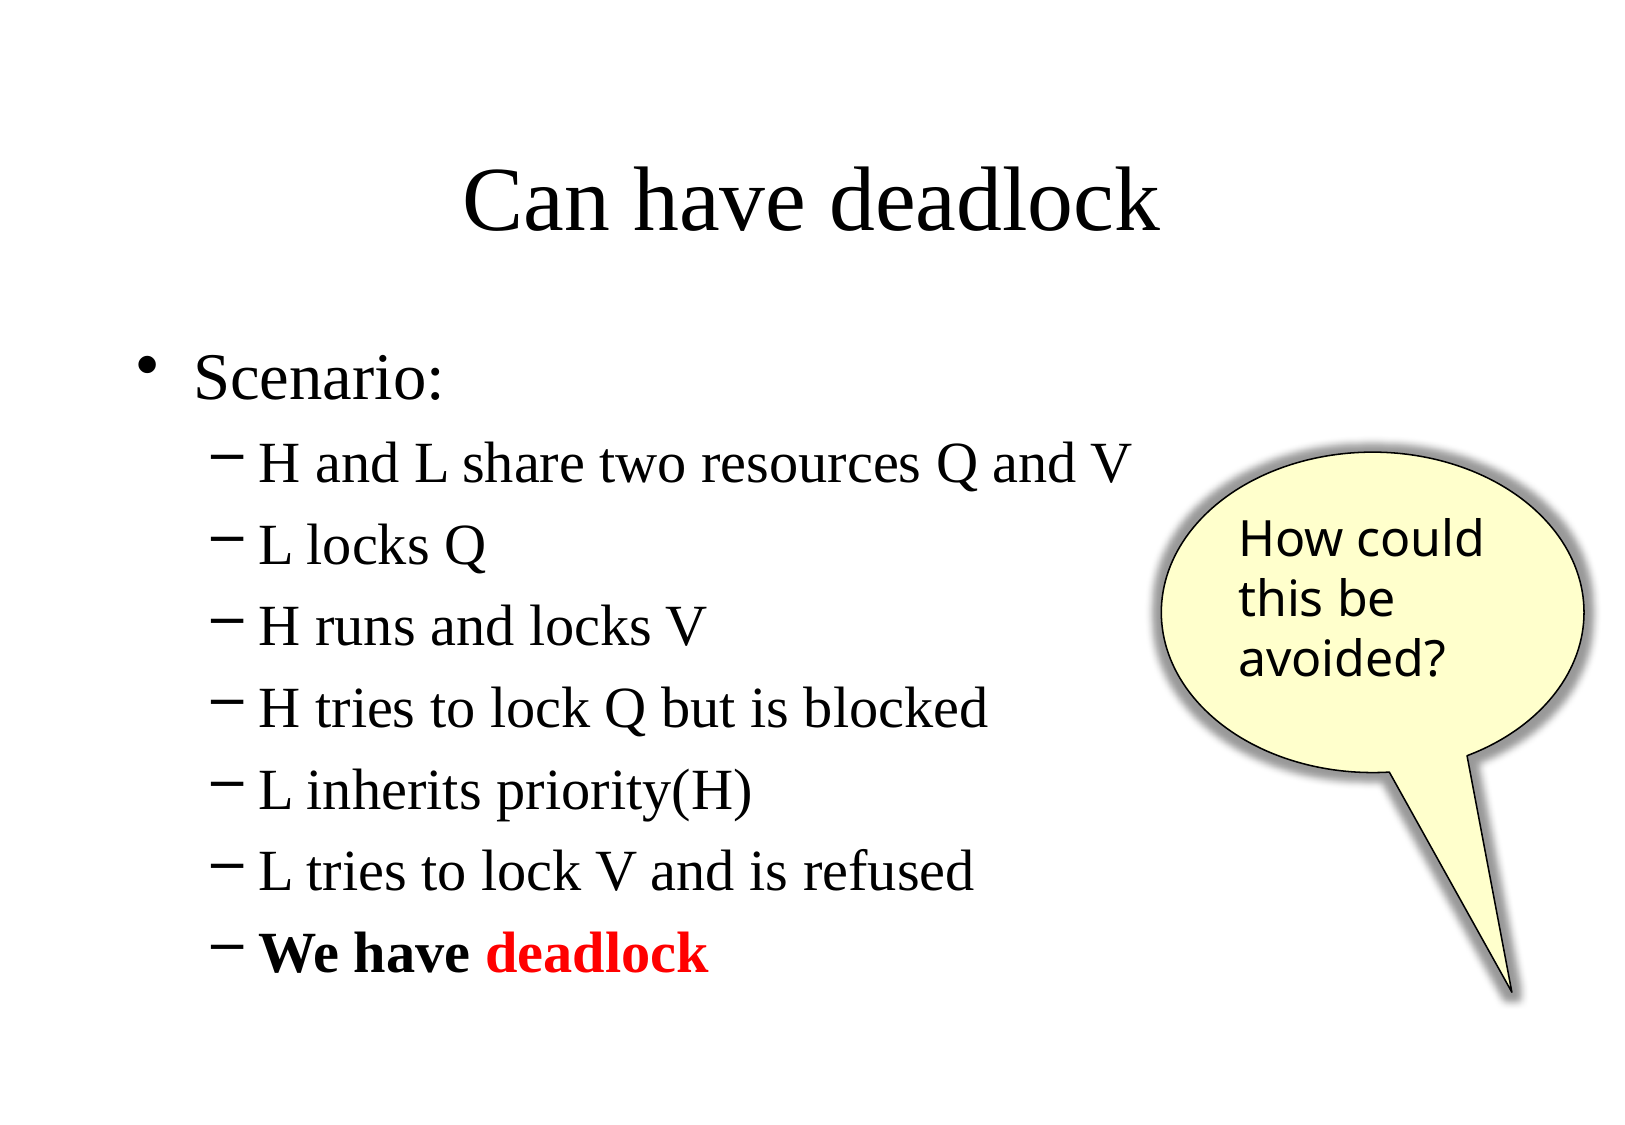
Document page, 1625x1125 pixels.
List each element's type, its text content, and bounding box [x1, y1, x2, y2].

title Can have deadlock [121, 99, 1503, 288]
list Scenario: H and L share two resources Q and V L locks Q H runs and locks V H tries to lock Q but is blocked L inherits priority(H) L tries to lock V and is refused We have deadlock [121, 324, 1503, 1001]
text_box How could this be avoided? [1161, 452, 1585, 993]
